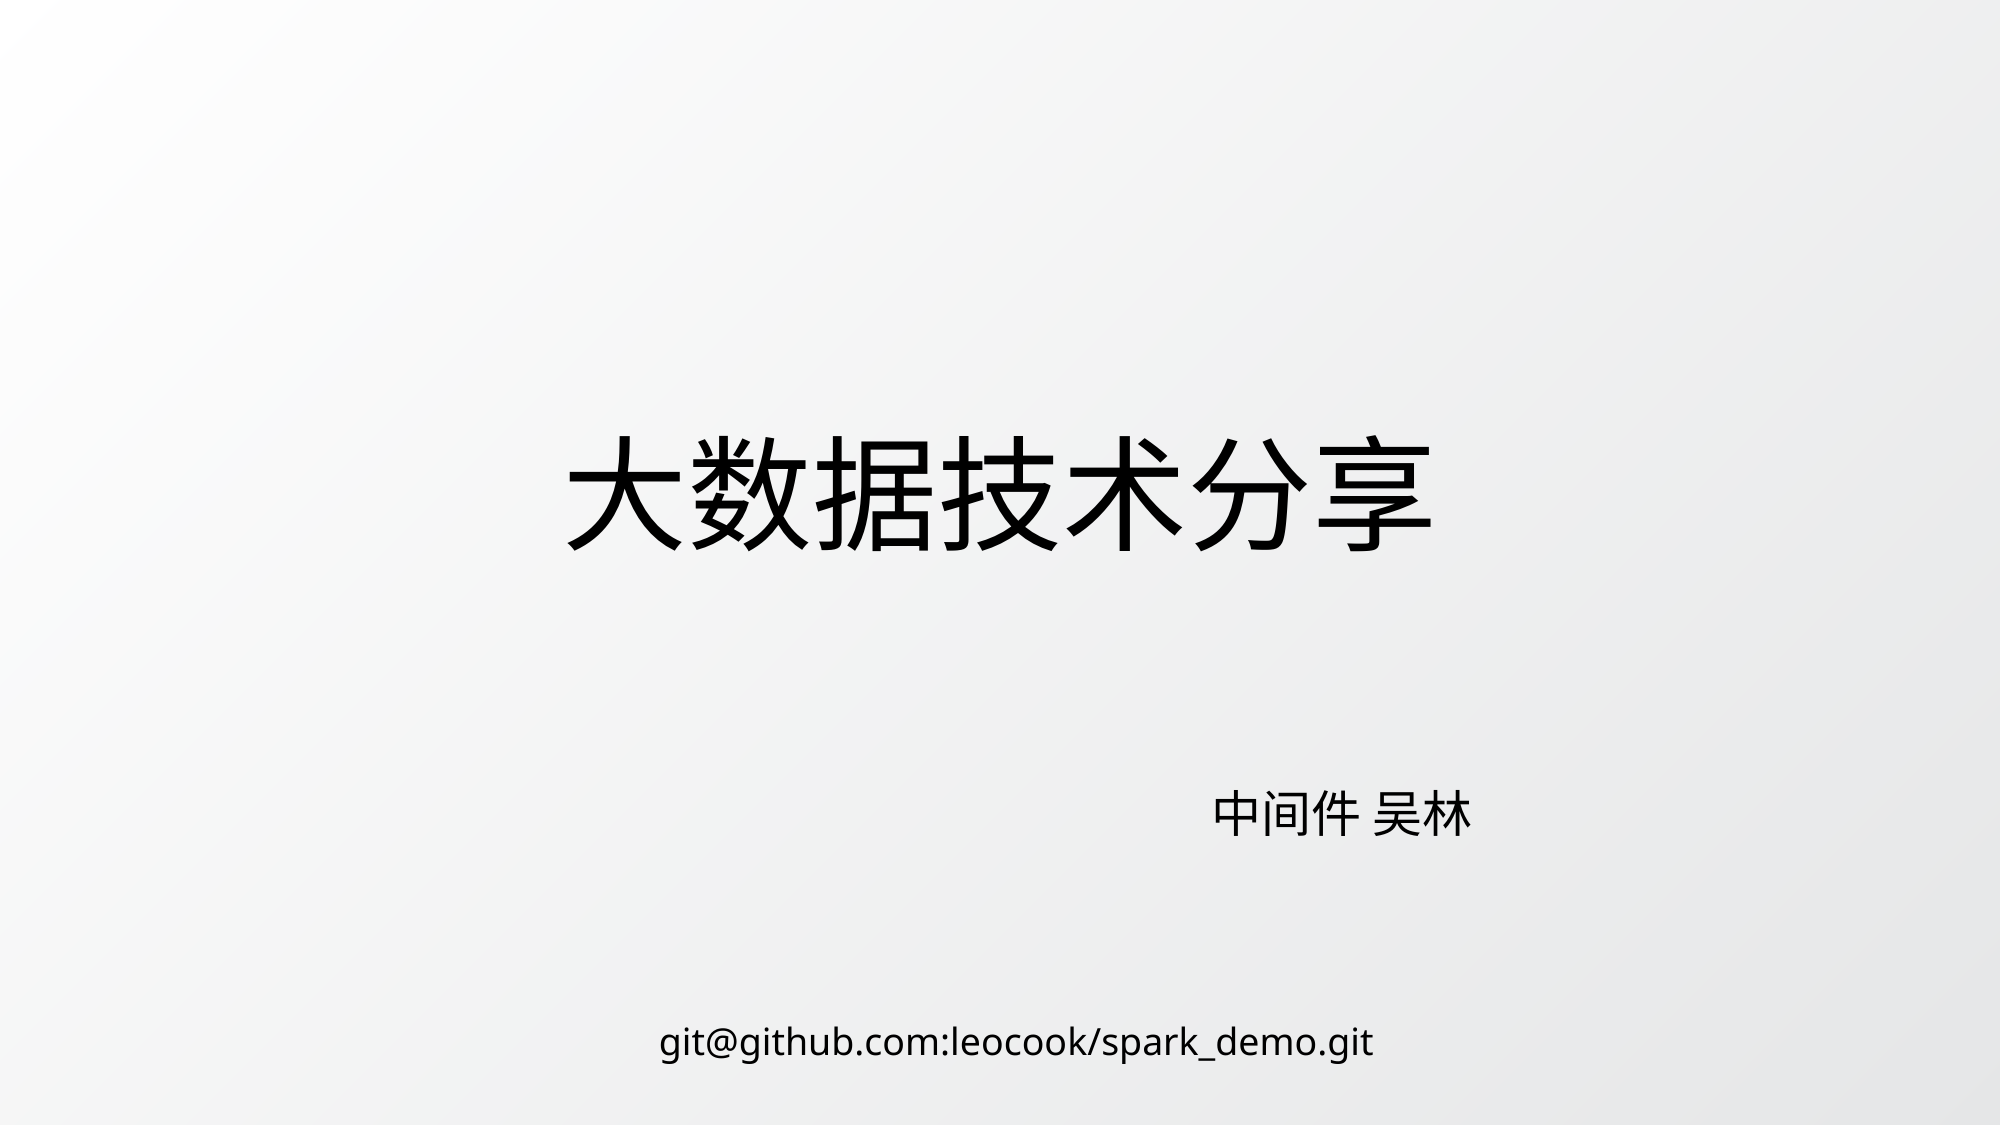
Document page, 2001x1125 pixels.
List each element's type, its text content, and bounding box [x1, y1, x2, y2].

subtitle 中间件 吴林 [933, 781, 1750, 865]
text_box git@github.com:leocook/spark_demo.git [644, 1010, 1389, 1070]
title 大数据技术分享 [249, 184, 1750, 576]
